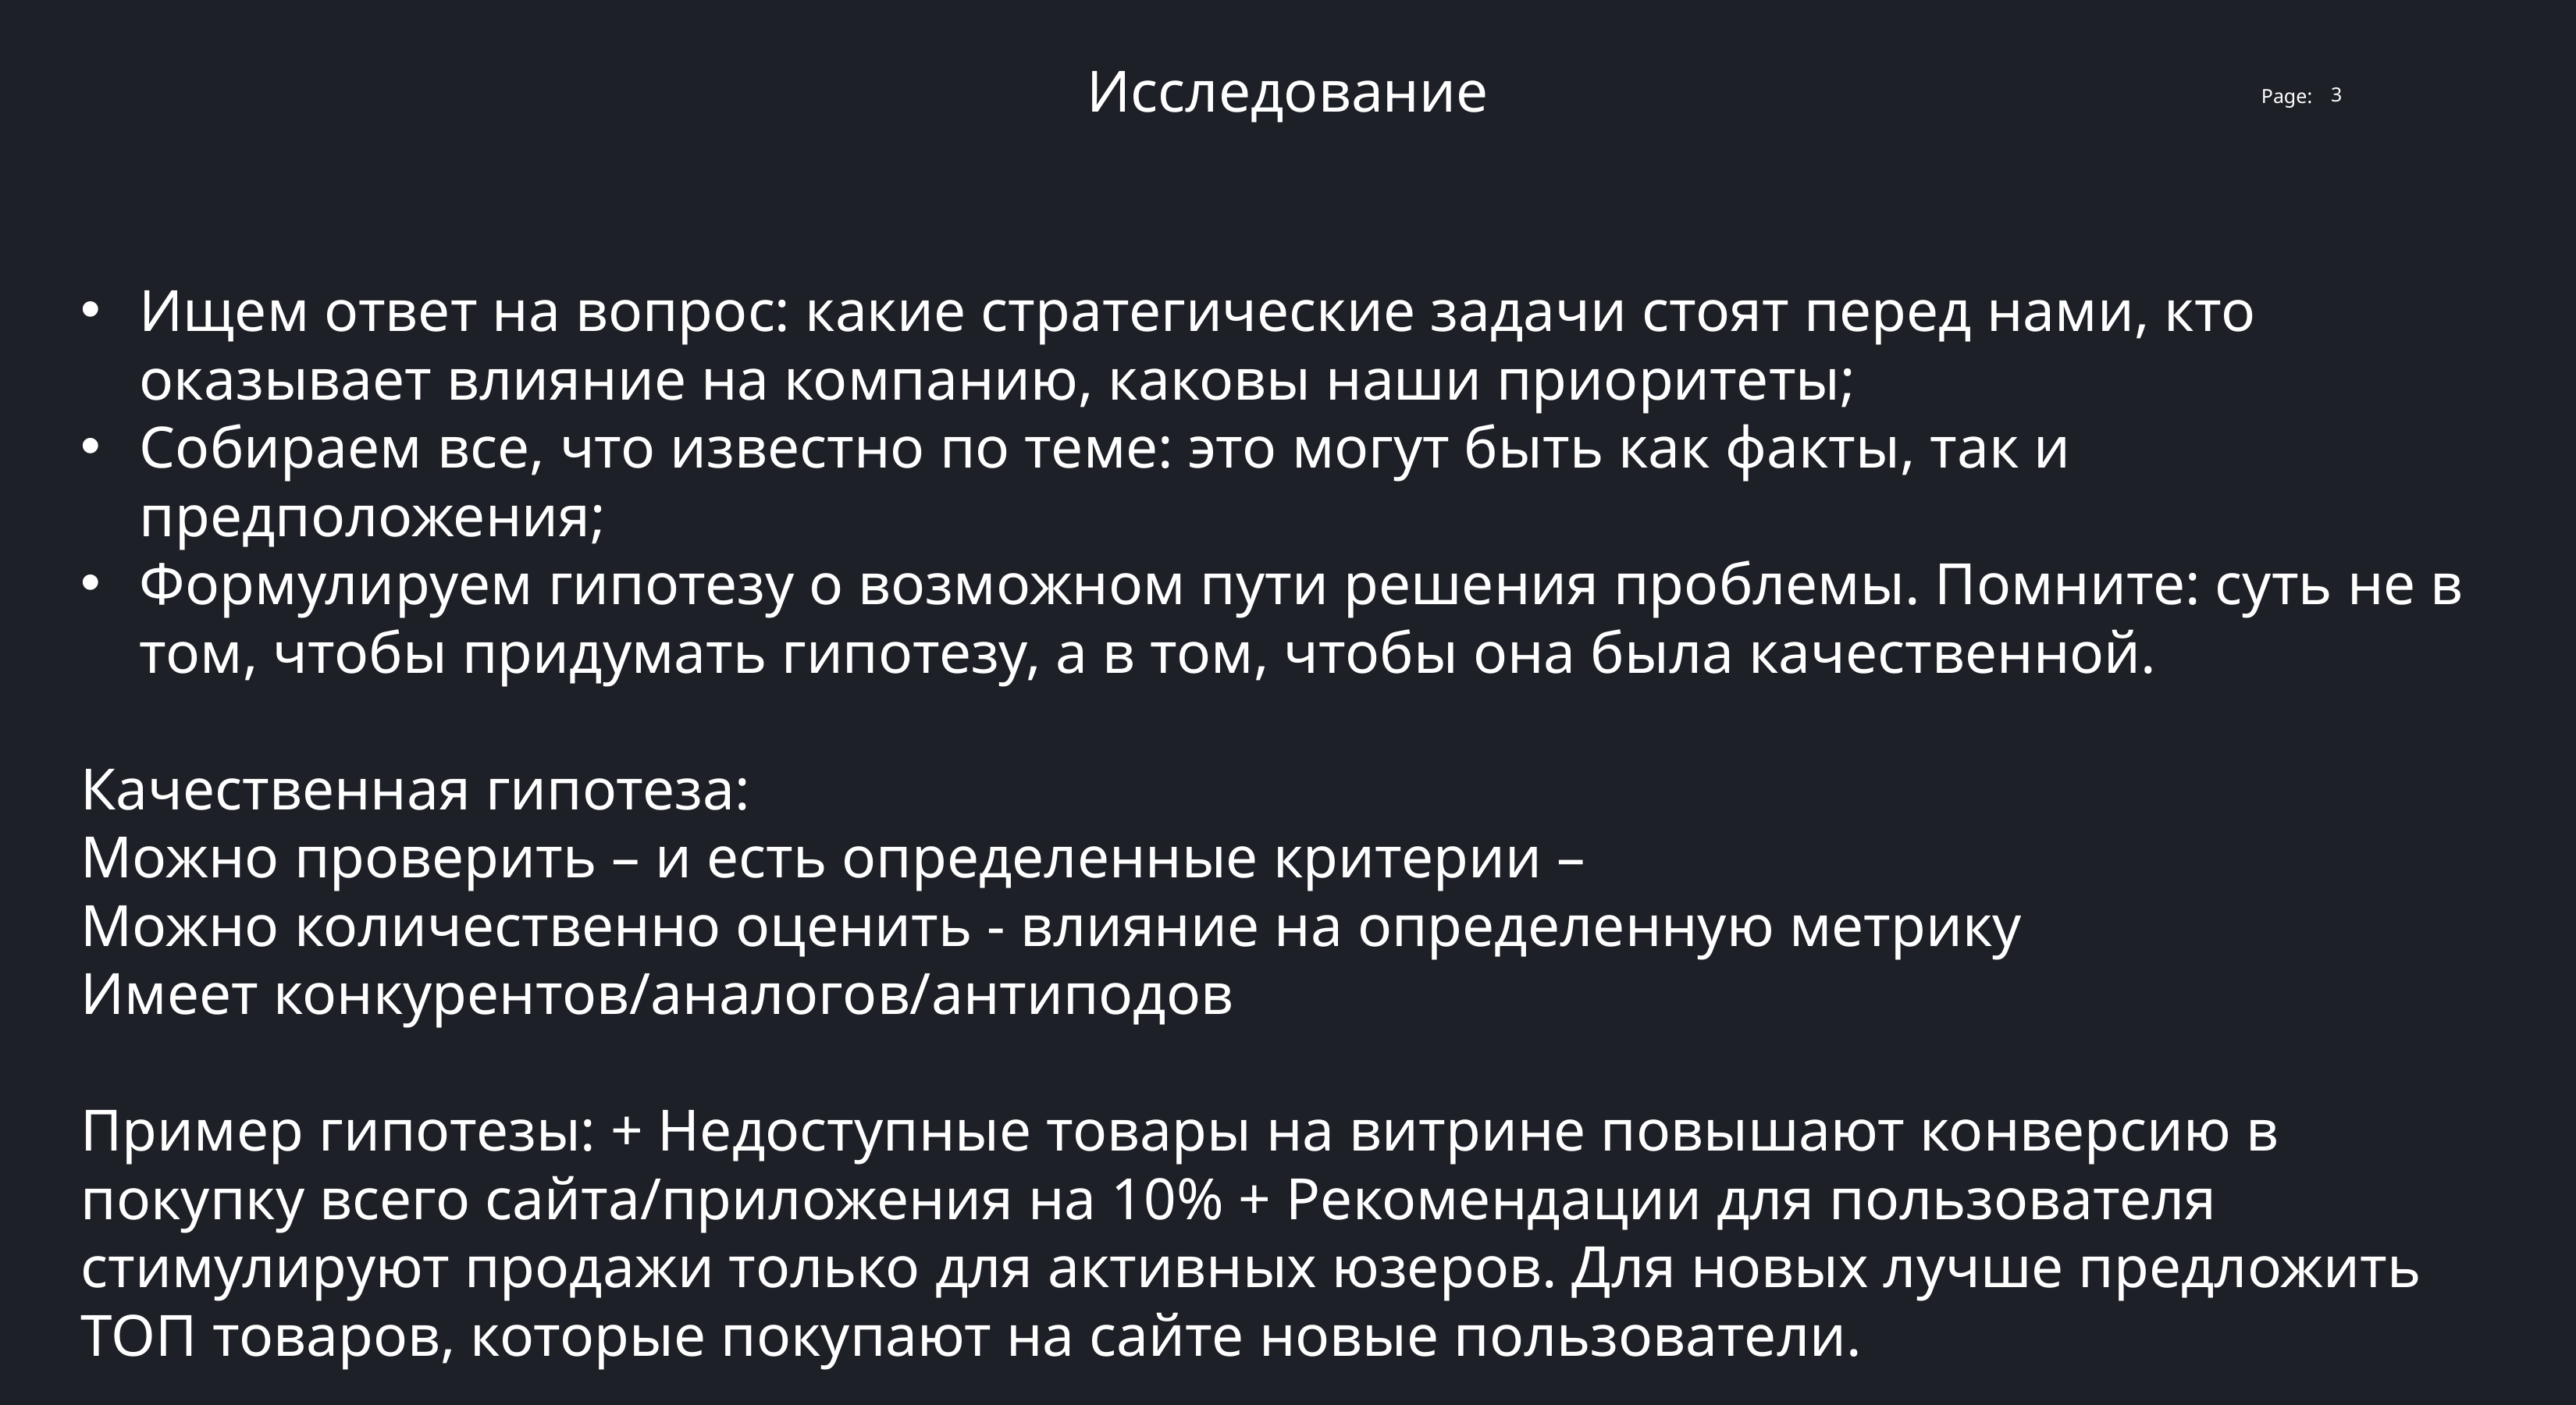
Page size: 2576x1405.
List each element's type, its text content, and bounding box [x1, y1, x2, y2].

text_box Исследование [1087, 55, 1489, 124]
slide_number 3 [2316, 77, 2349, 113]
text_box Ищем ответ на вопрос: какие стратегические задачи стоят перед нами, кто оказывает влияние на компанию, каковы наши приоритеты; Собираем все, что известно по теме: это могут быть как факты, так и предположения; Формулируем гипотезу о возможном пути решения проблемы. Помните: суть не в том, чтобы придумать гипотезу, а в том, чтобы она была качественной. Качественная гипотеза: Можно проверить – и есть определенные критерии – Можно количественно оценить - влияние на определенную метрику Имеет конкурентов/аналогов/антиподов Пример гипотезы: + Недоступные товары на витрине повышают конверсию в покупку всего сайта/приложения на 10% + Рекомендации для пользователя стимулируют продажи только для активных юзеров. Для новых лучше предложить ТОП товаров, которые покупают на сайте новые пользователи. [69, 269, 2494, 1374]
